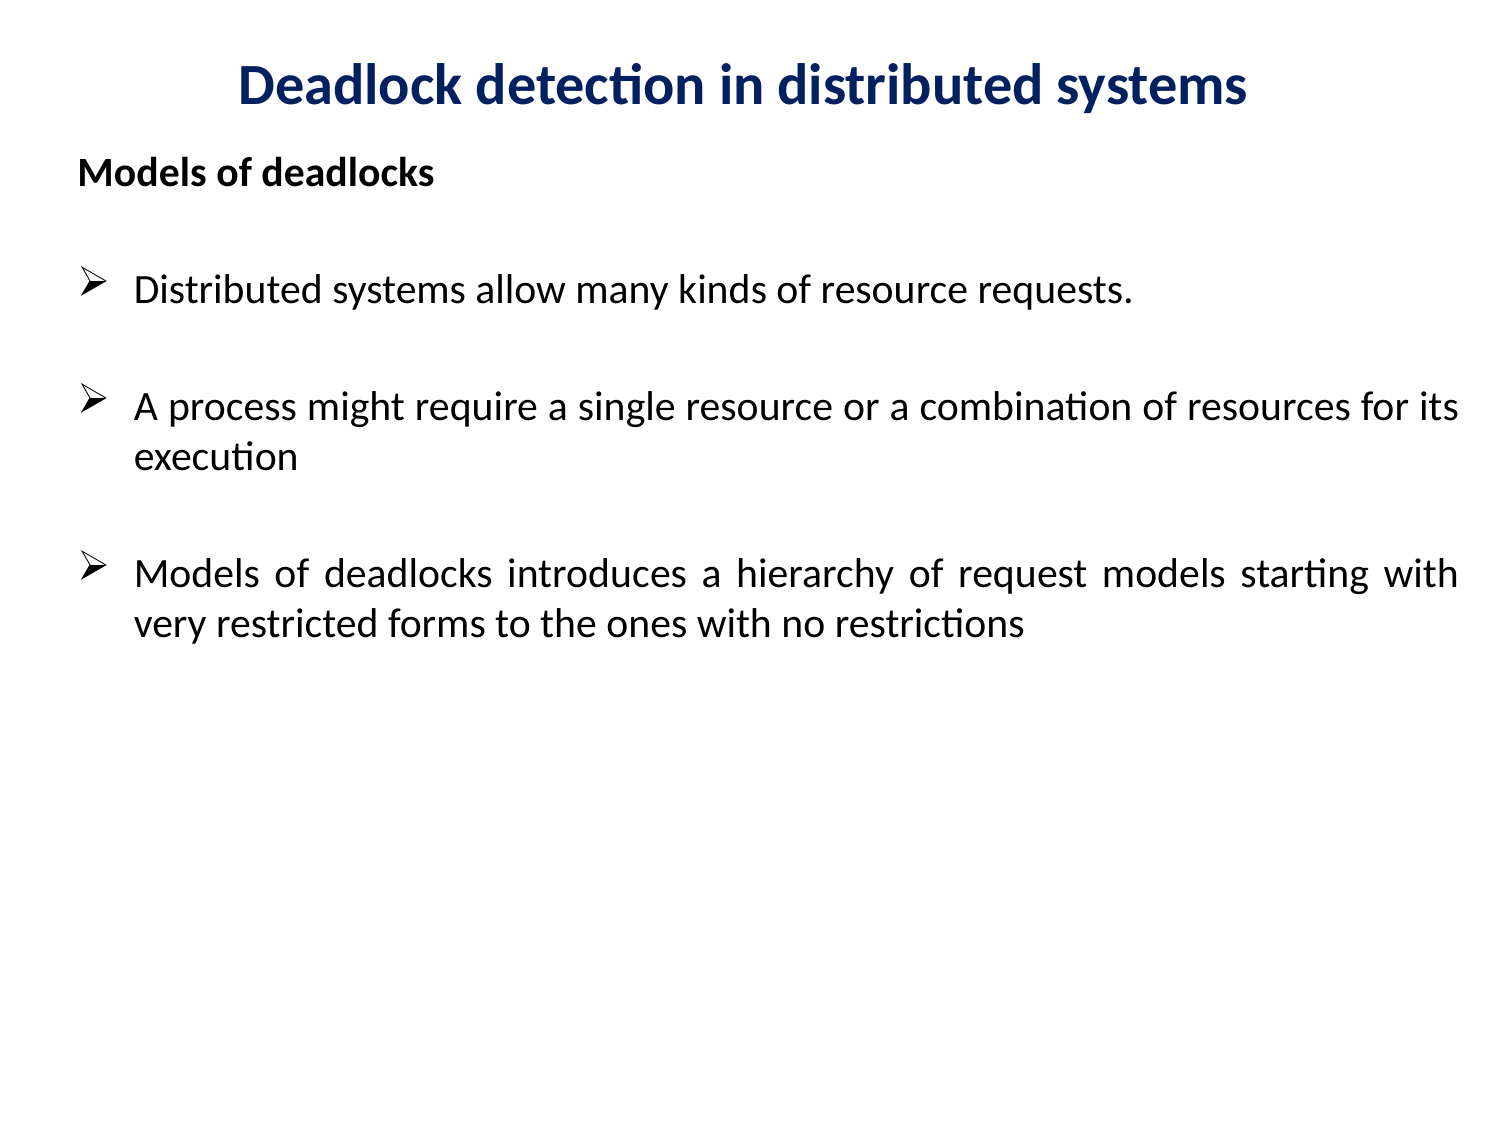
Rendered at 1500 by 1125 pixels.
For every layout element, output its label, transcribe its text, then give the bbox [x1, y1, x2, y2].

list Models of deadlocks Distributed systems allow many kinds of resource requests. A process might require a single resource or a combination of resources for its execution Models of deadlocks introduces a hierarchy of request models starting with very restricted forms to the ones with no restrictions [62, 137, 1475, 1075]
title Deadlock detection in distributed systems [75, 0, 1425, 137]
